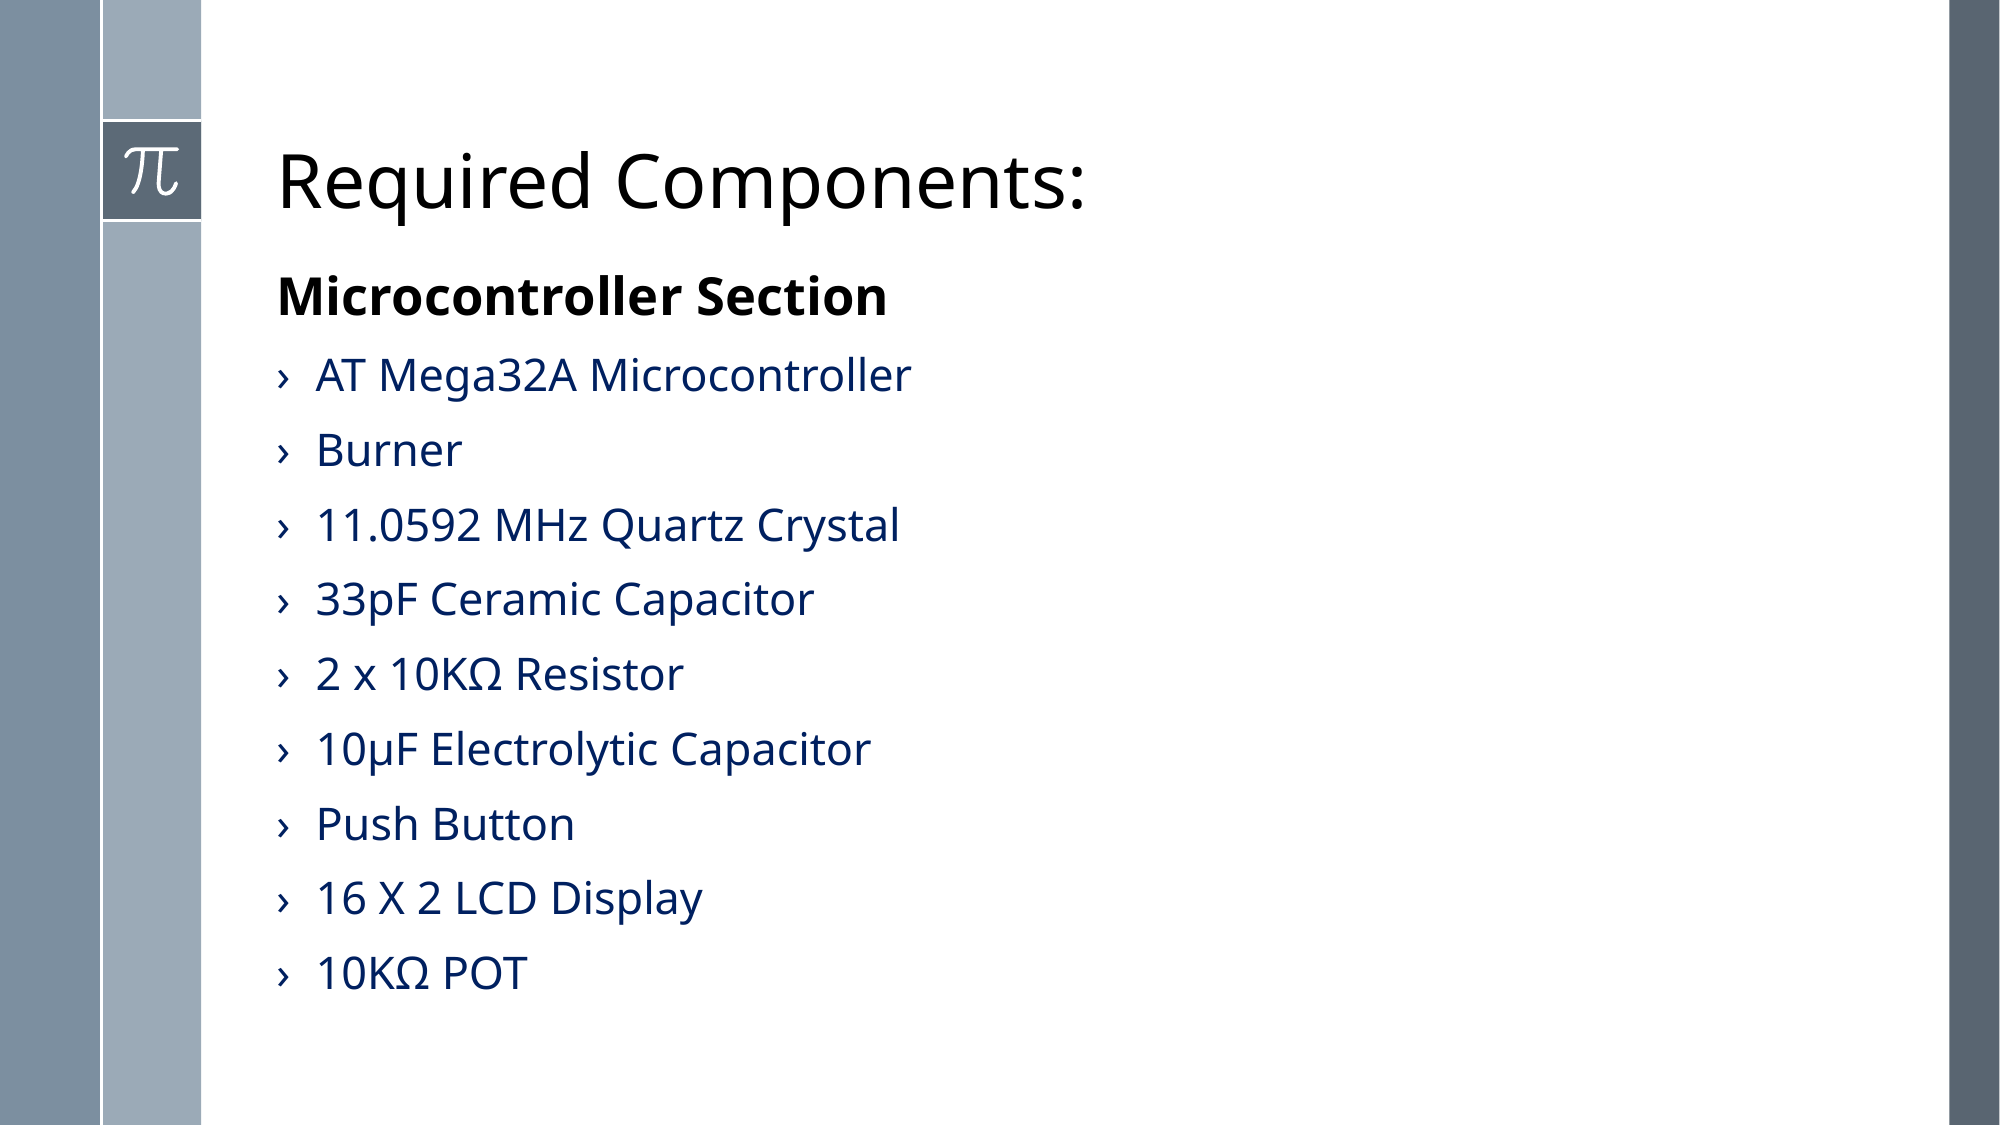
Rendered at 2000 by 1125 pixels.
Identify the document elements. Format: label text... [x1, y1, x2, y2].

title Required Components: [261, 29, 1867, 233]
list Microcontroller Section AT Mega32A Microcontroller Burner 11.0592 MHz Quartz Crystal 33pF Ceramic Capacitor 2 x 10KΩ Resistor 10µF Electrolytic Capacitor Push Button 16 X 2 LCD Display 10KΩ POT [261, 262, 1867, 1013]
